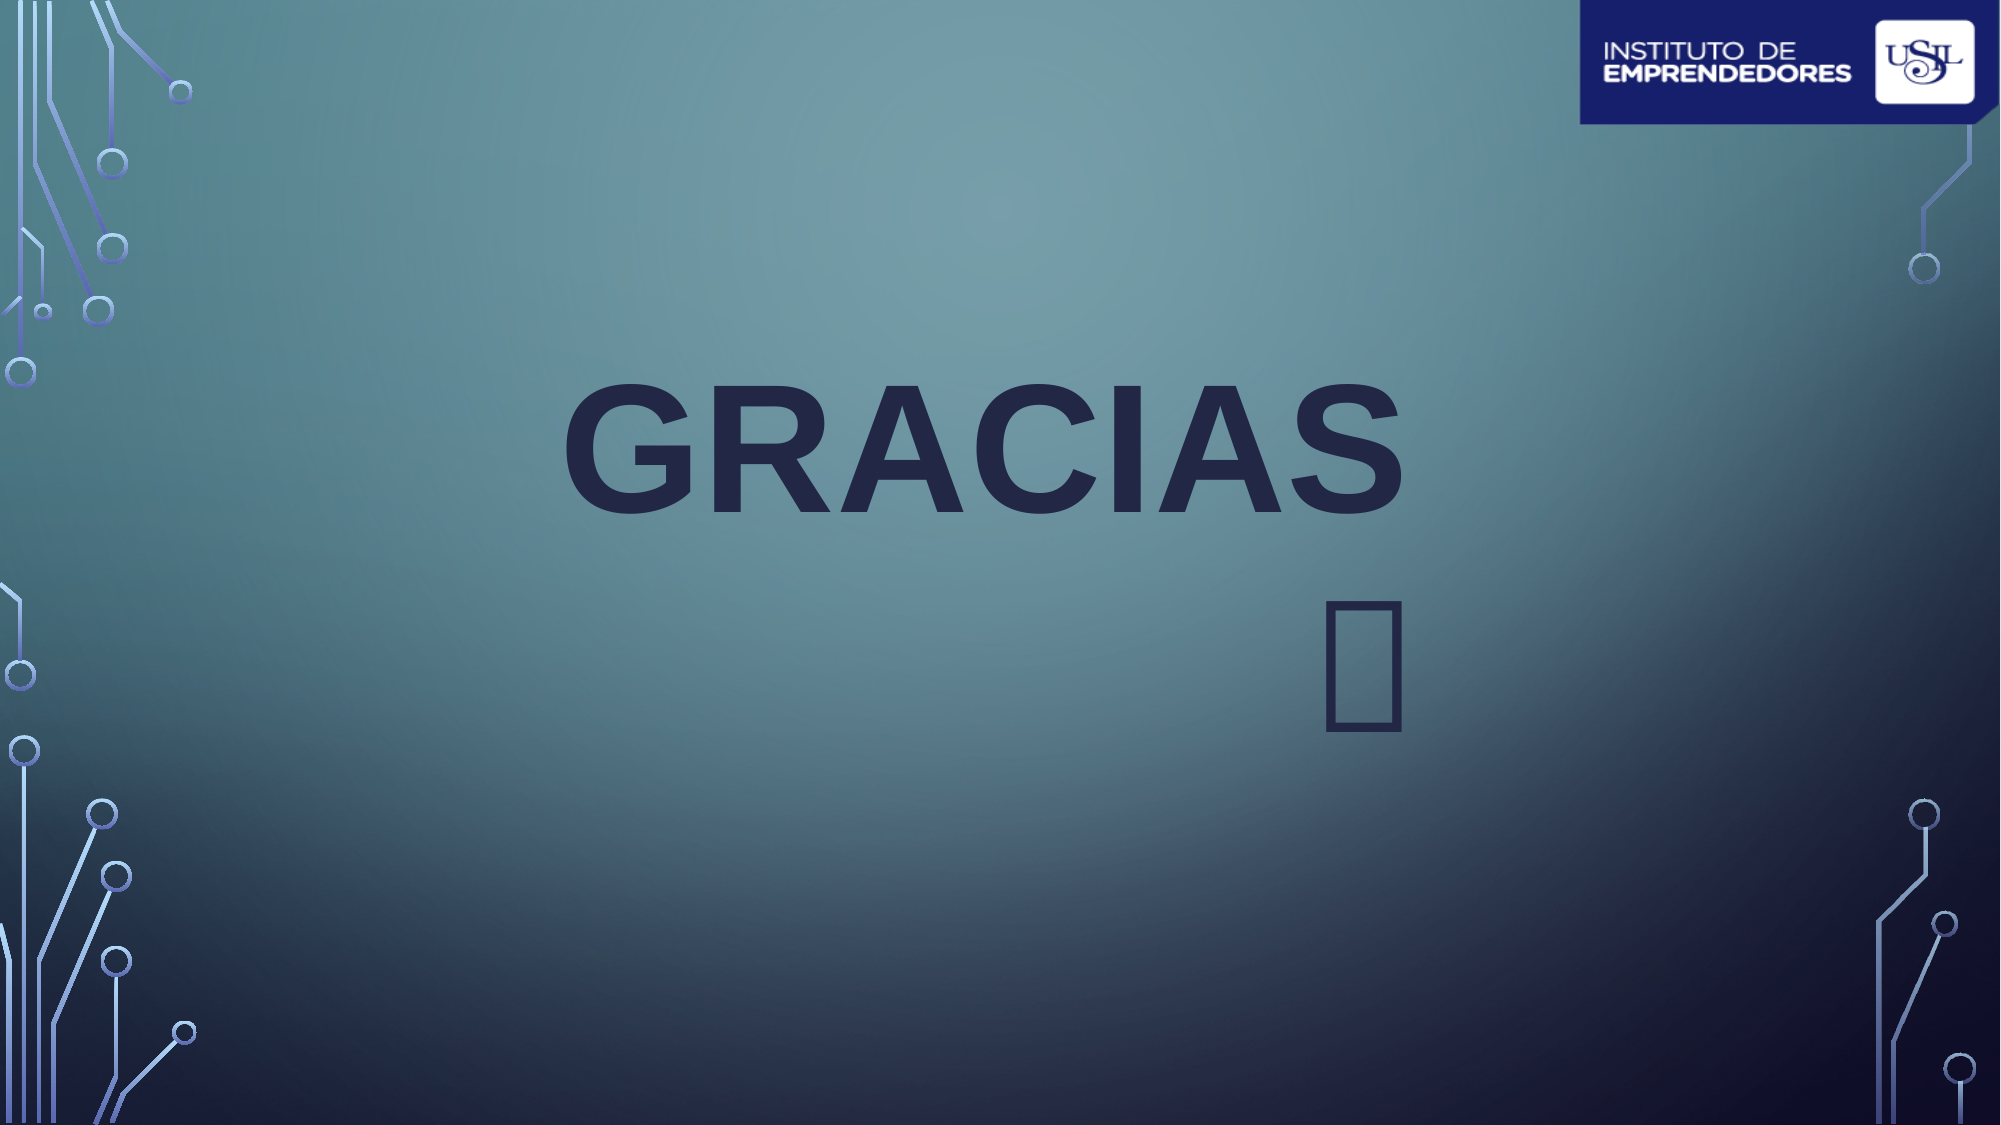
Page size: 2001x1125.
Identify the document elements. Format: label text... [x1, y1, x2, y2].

text_box GRACIAS  [544, 322, 1516, 777]
picture [1575, 0, 2000, 135]
